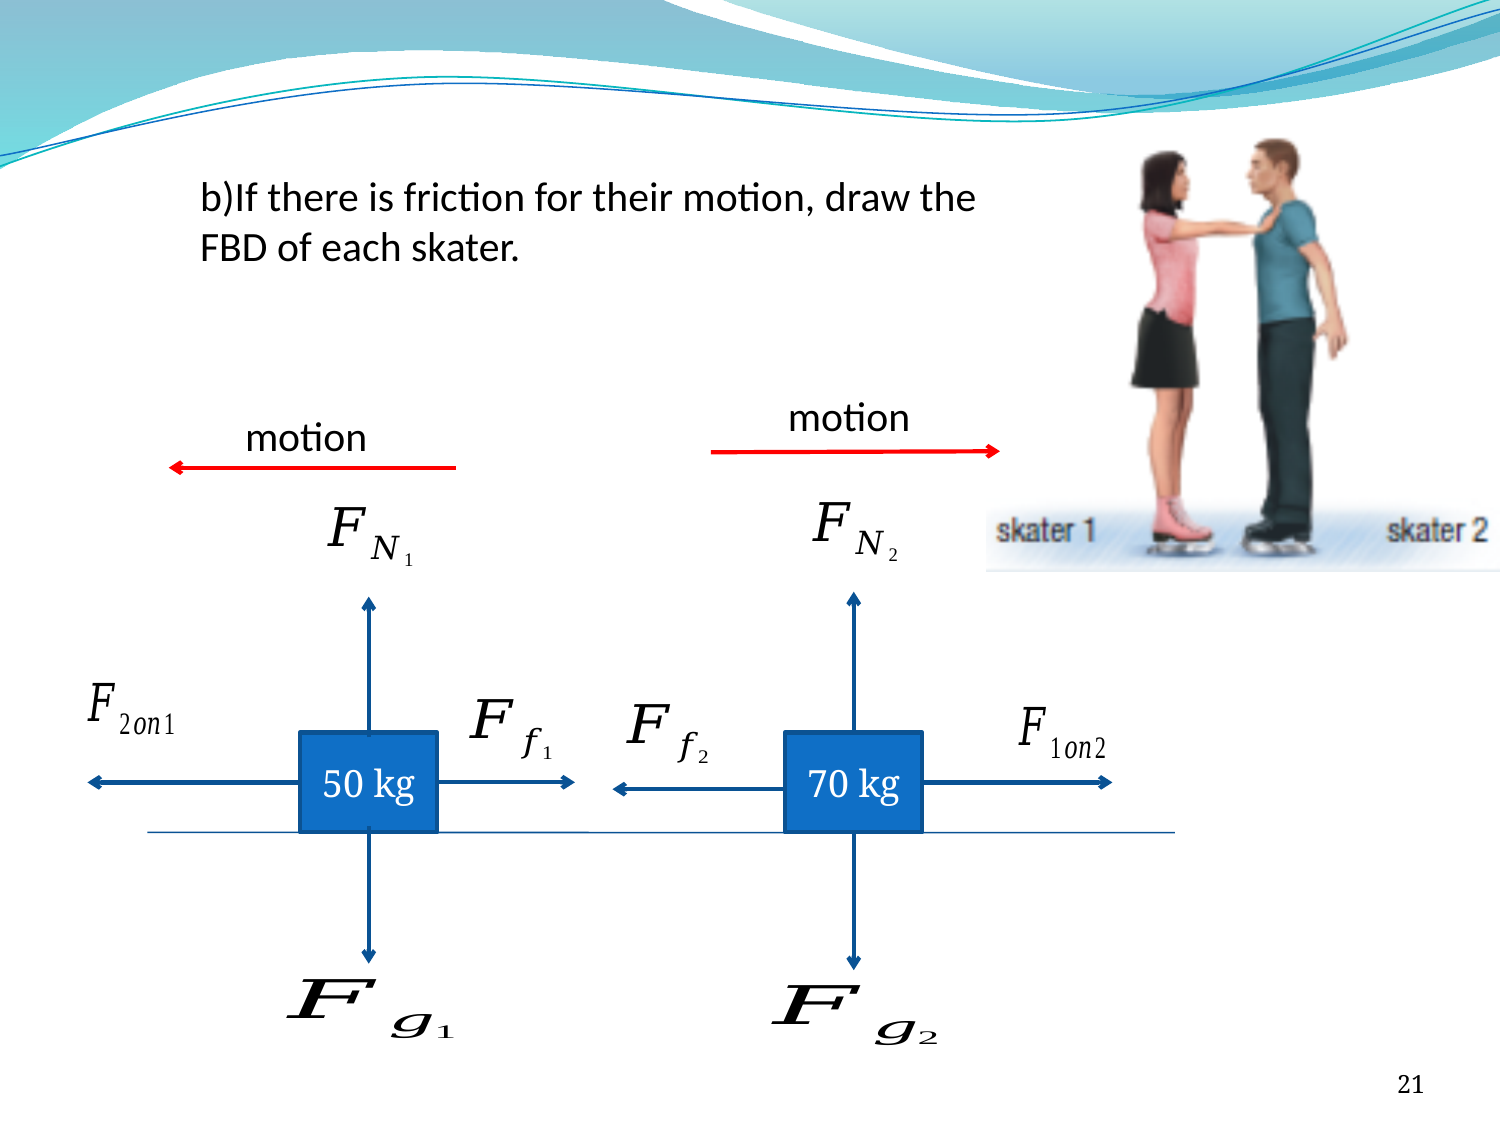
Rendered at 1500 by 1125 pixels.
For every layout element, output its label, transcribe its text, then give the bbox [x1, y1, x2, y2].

subtitle b)If there is friction for their motion, draw the FBD of each skater. [200, 162, 1000, 831]
text_box 70 kg [783, 730, 924, 831]
picture [985, 128, 1500, 572]
slide_number 21 [1299, 1042, 1425, 1103]
text_box motion [773, 382, 938, 448]
text_box motion [230, 402, 395, 467]
text_box 50 kg [298, 730, 439, 831]
